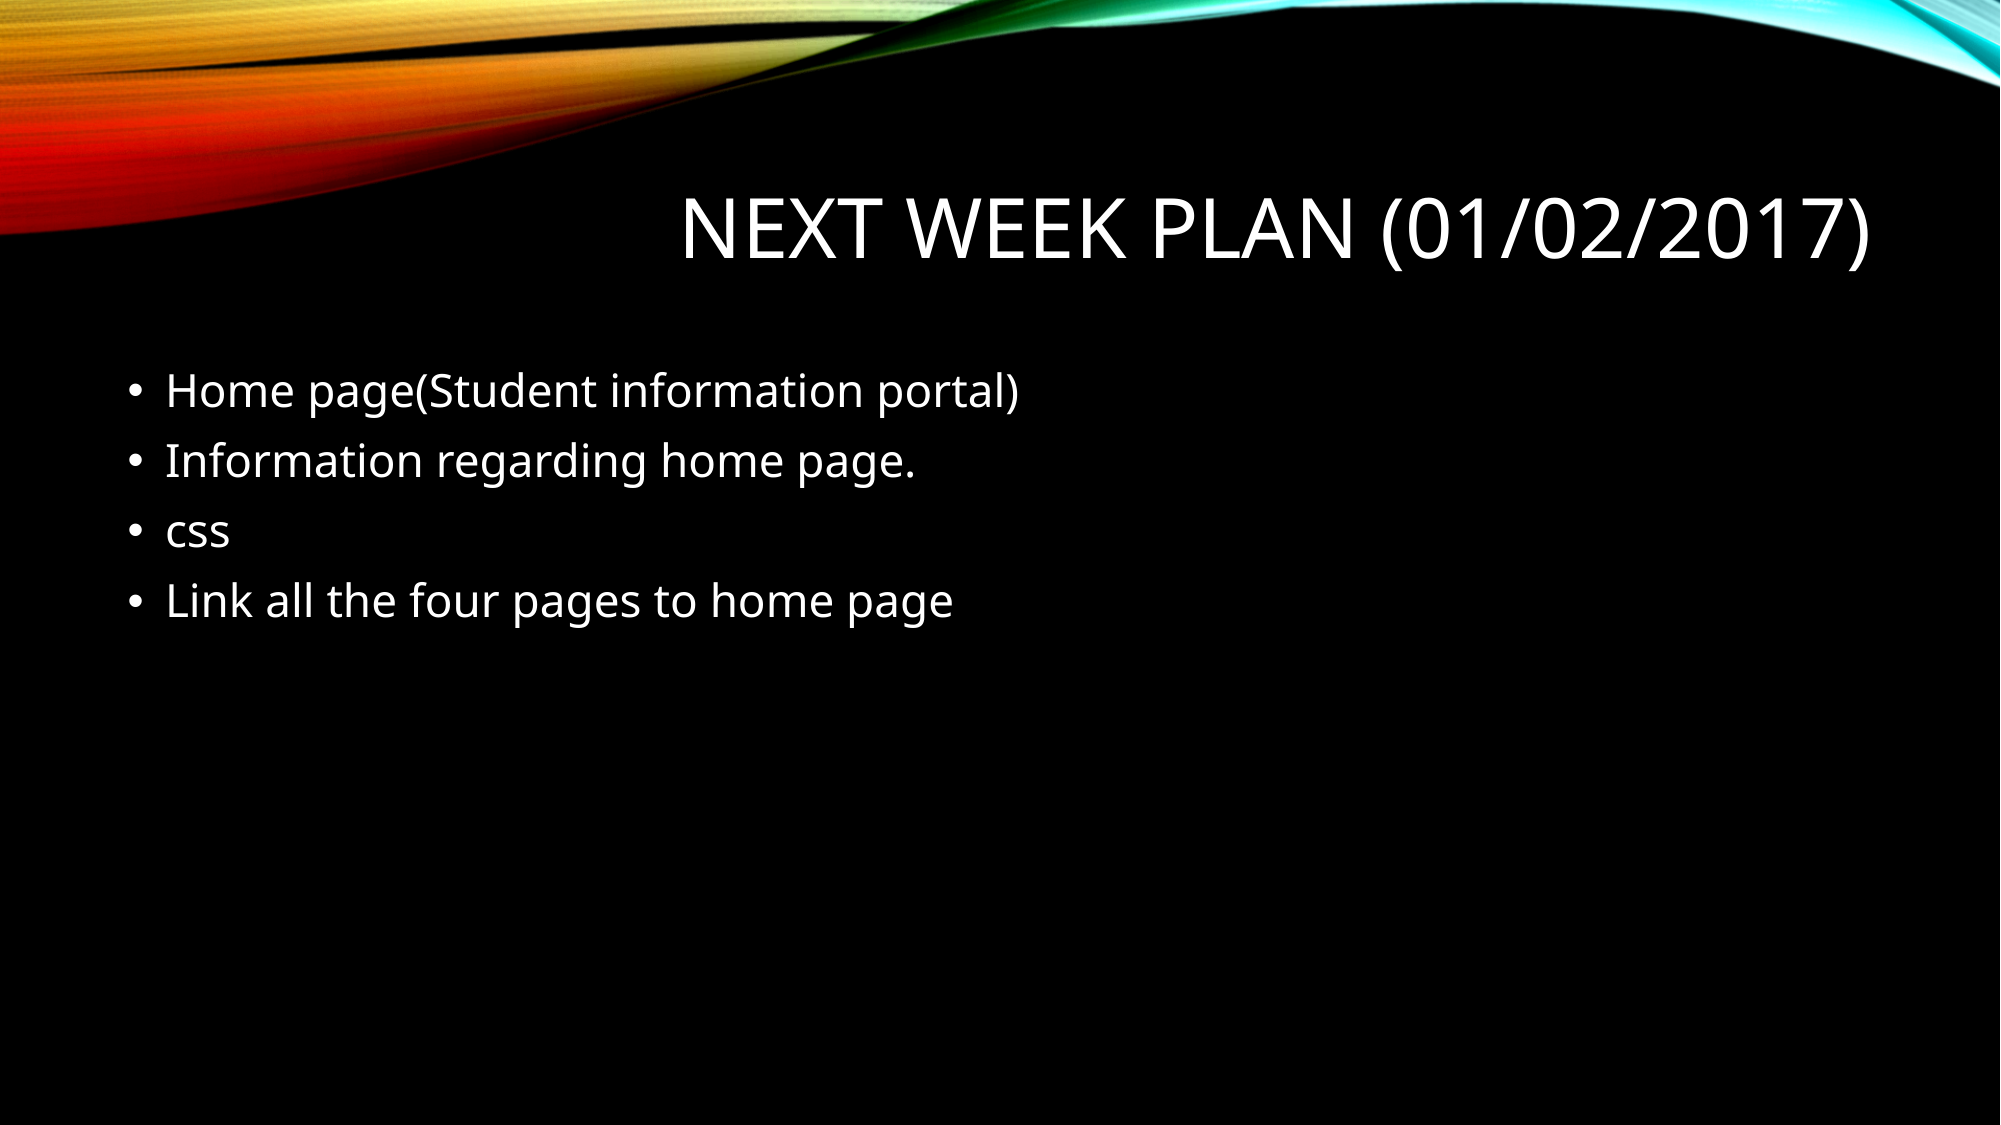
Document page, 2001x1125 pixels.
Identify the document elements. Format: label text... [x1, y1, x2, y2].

picture [0, 0, 2000, 237]
title Next week PLAN (01/02/2017) [474, 125, 1888, 338]
list Home page(Student information portal) Information regarding home page. css Link all the four pages to home page [112, 360, 1888, 1021]
